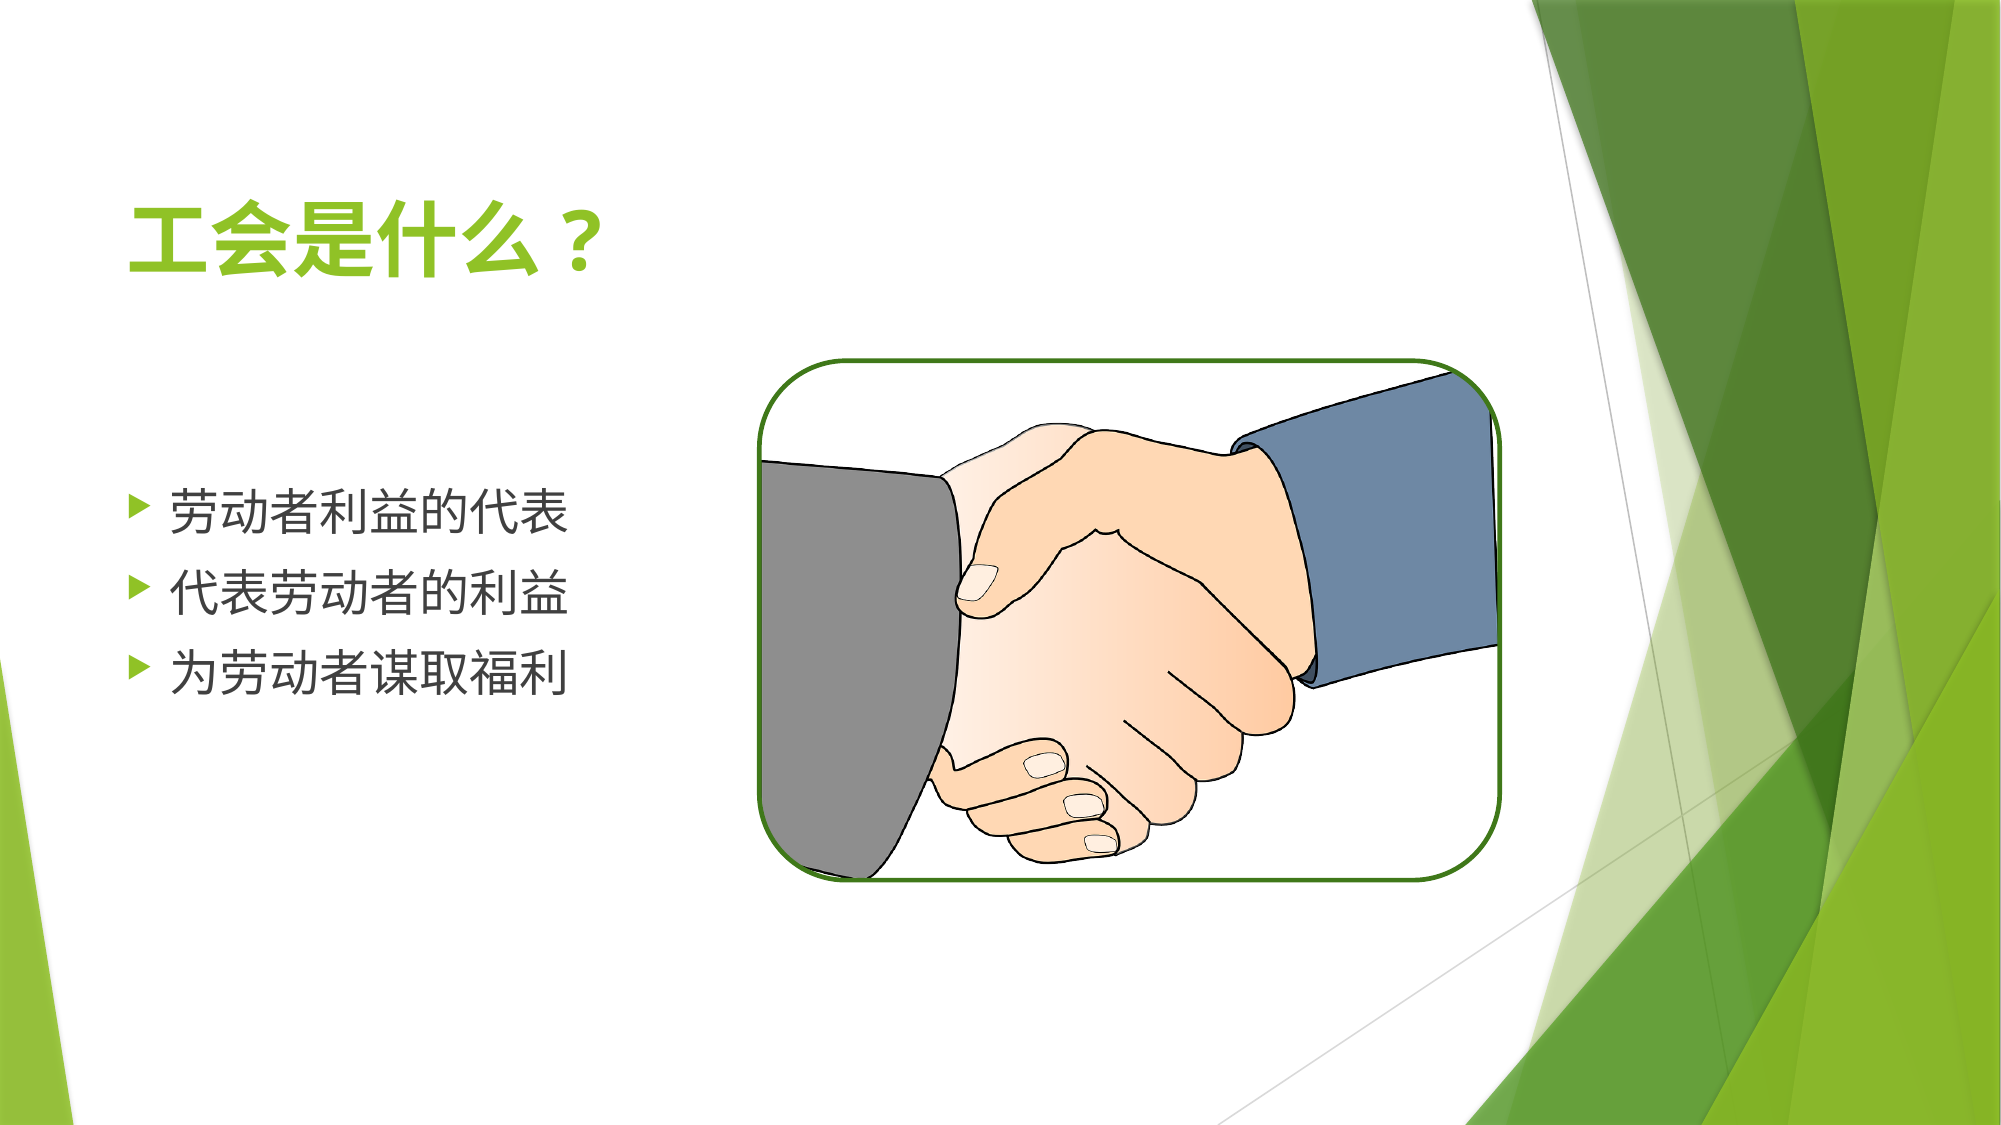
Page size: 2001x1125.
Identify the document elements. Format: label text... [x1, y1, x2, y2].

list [758, 360, 1501, 881]
title 工会是什么? [111, 172, 596, 295]
list 劳动者利益的代表 代表劳动者的利益 为劳动者谋取福利 [111, 472, 744, 769]
